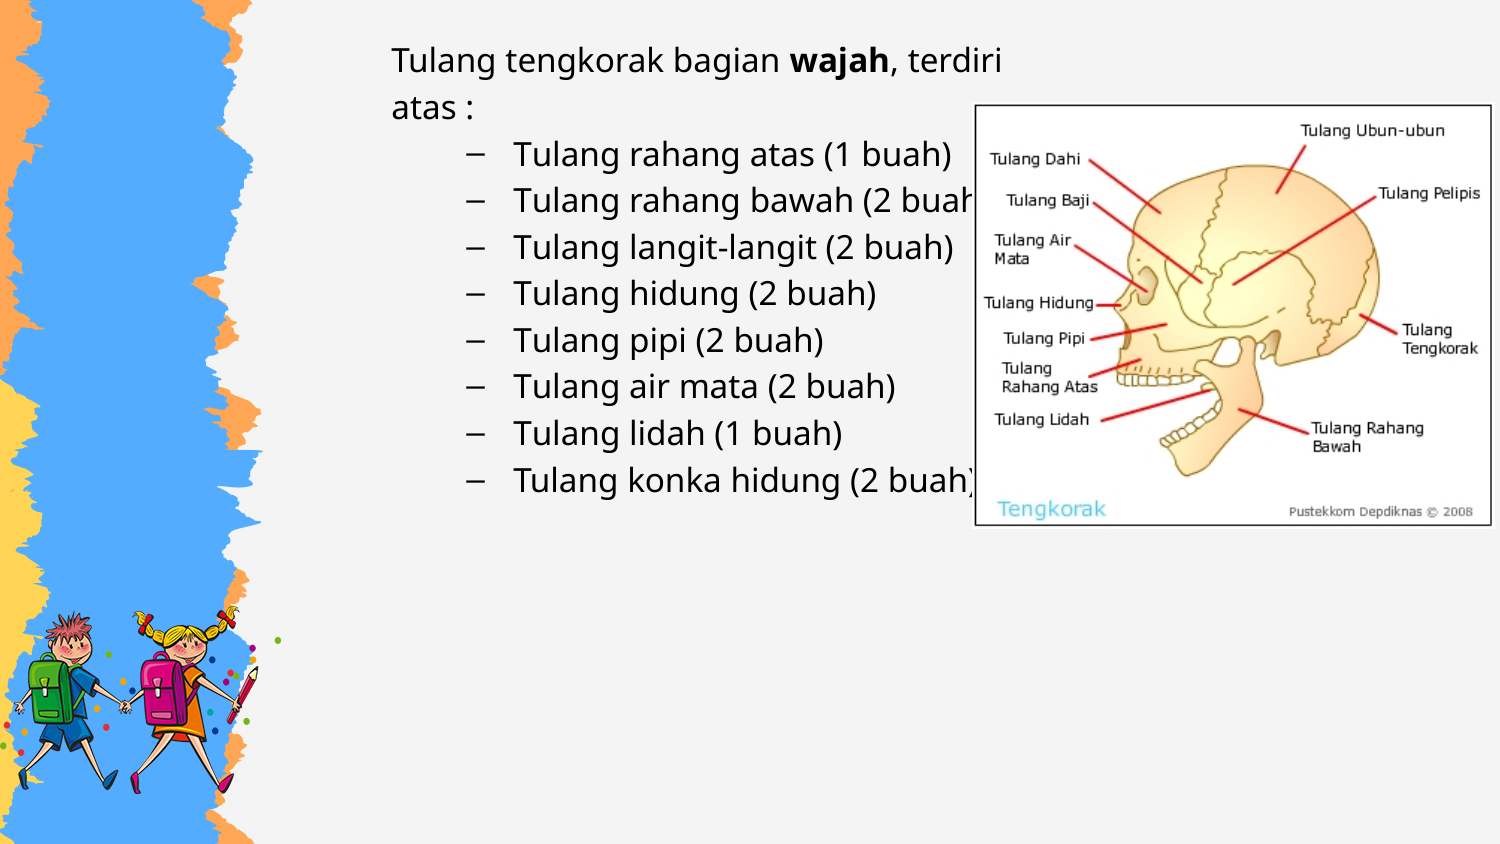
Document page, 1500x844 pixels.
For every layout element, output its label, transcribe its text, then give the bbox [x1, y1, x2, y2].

picture [0, 0, 1500, 844]
list Tulang tengkorak bagian wajah, terdiri atas : Tulang rahang atas (1 buah) Tulang rahang bawah (2 buah) Tulang langit-langit (2 buah) Tulang hidung (2 buah) Tulang pipi (2 buah) Tulang air mata (2 buah) Tulang lidah (1 buah) Tulang konka hidung (2 buah) [326, 32, 1461, 765]
